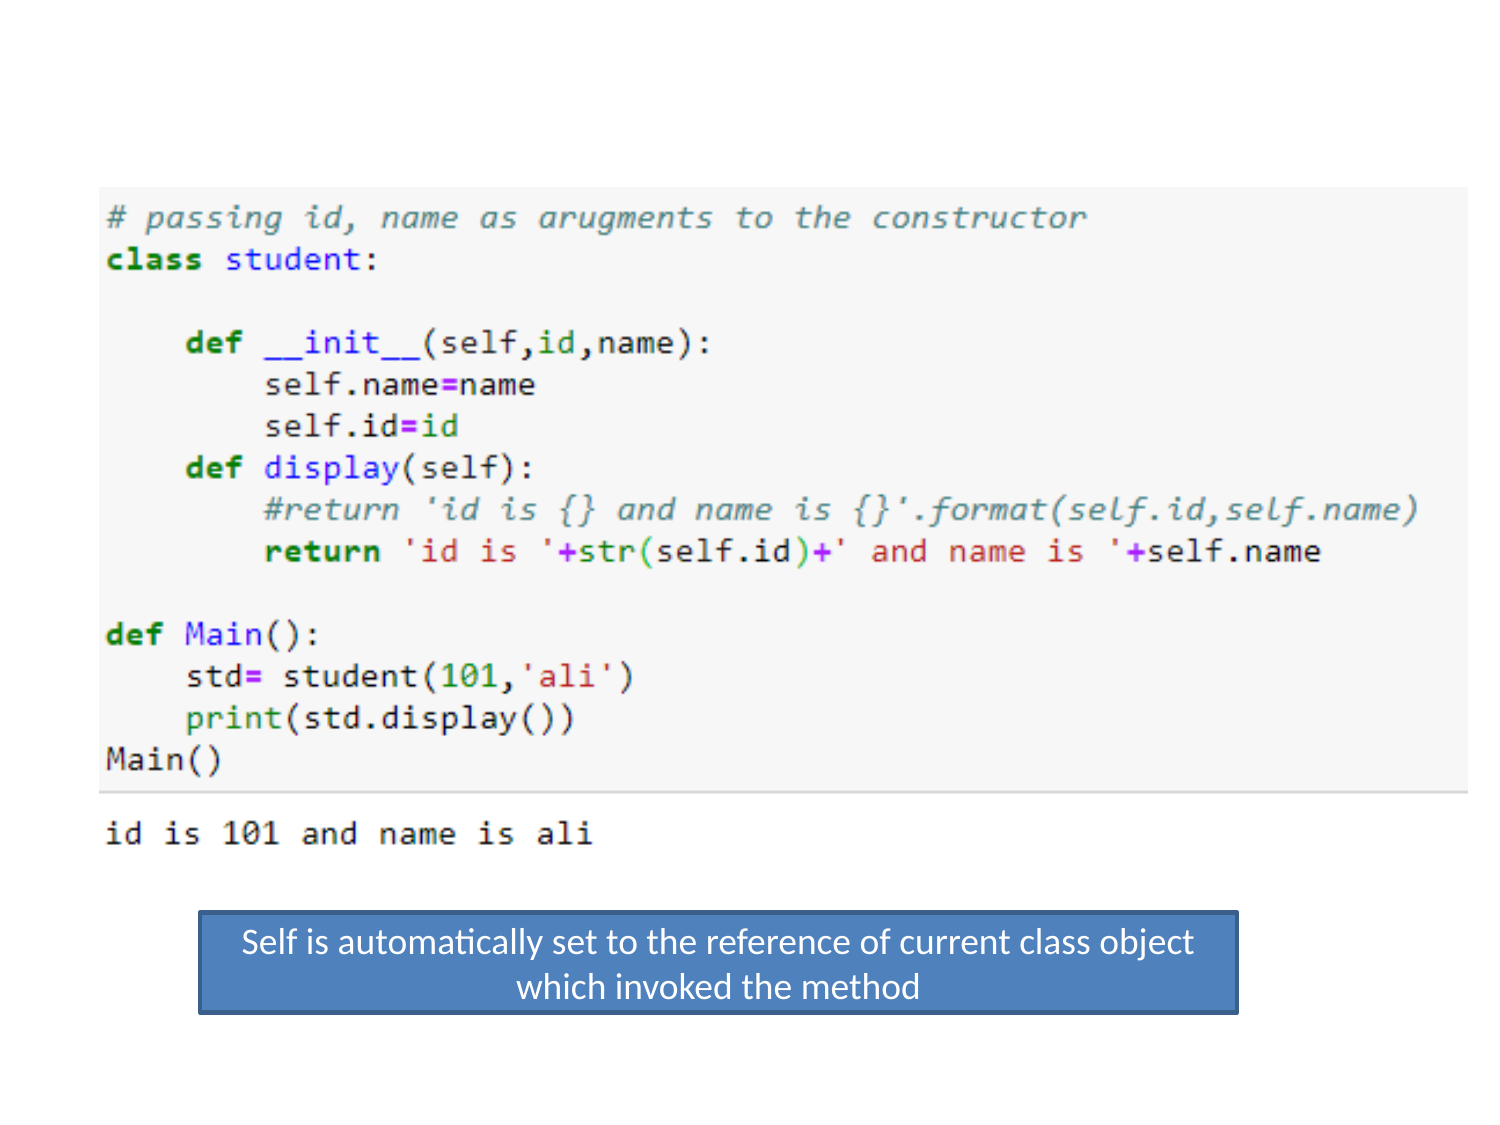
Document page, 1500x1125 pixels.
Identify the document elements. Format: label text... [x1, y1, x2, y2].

picture [99, 187, 1469, 876]
text_box Self is automatically set to the reference of current class object which invoked the method [198, 910, 1239, 1015]
